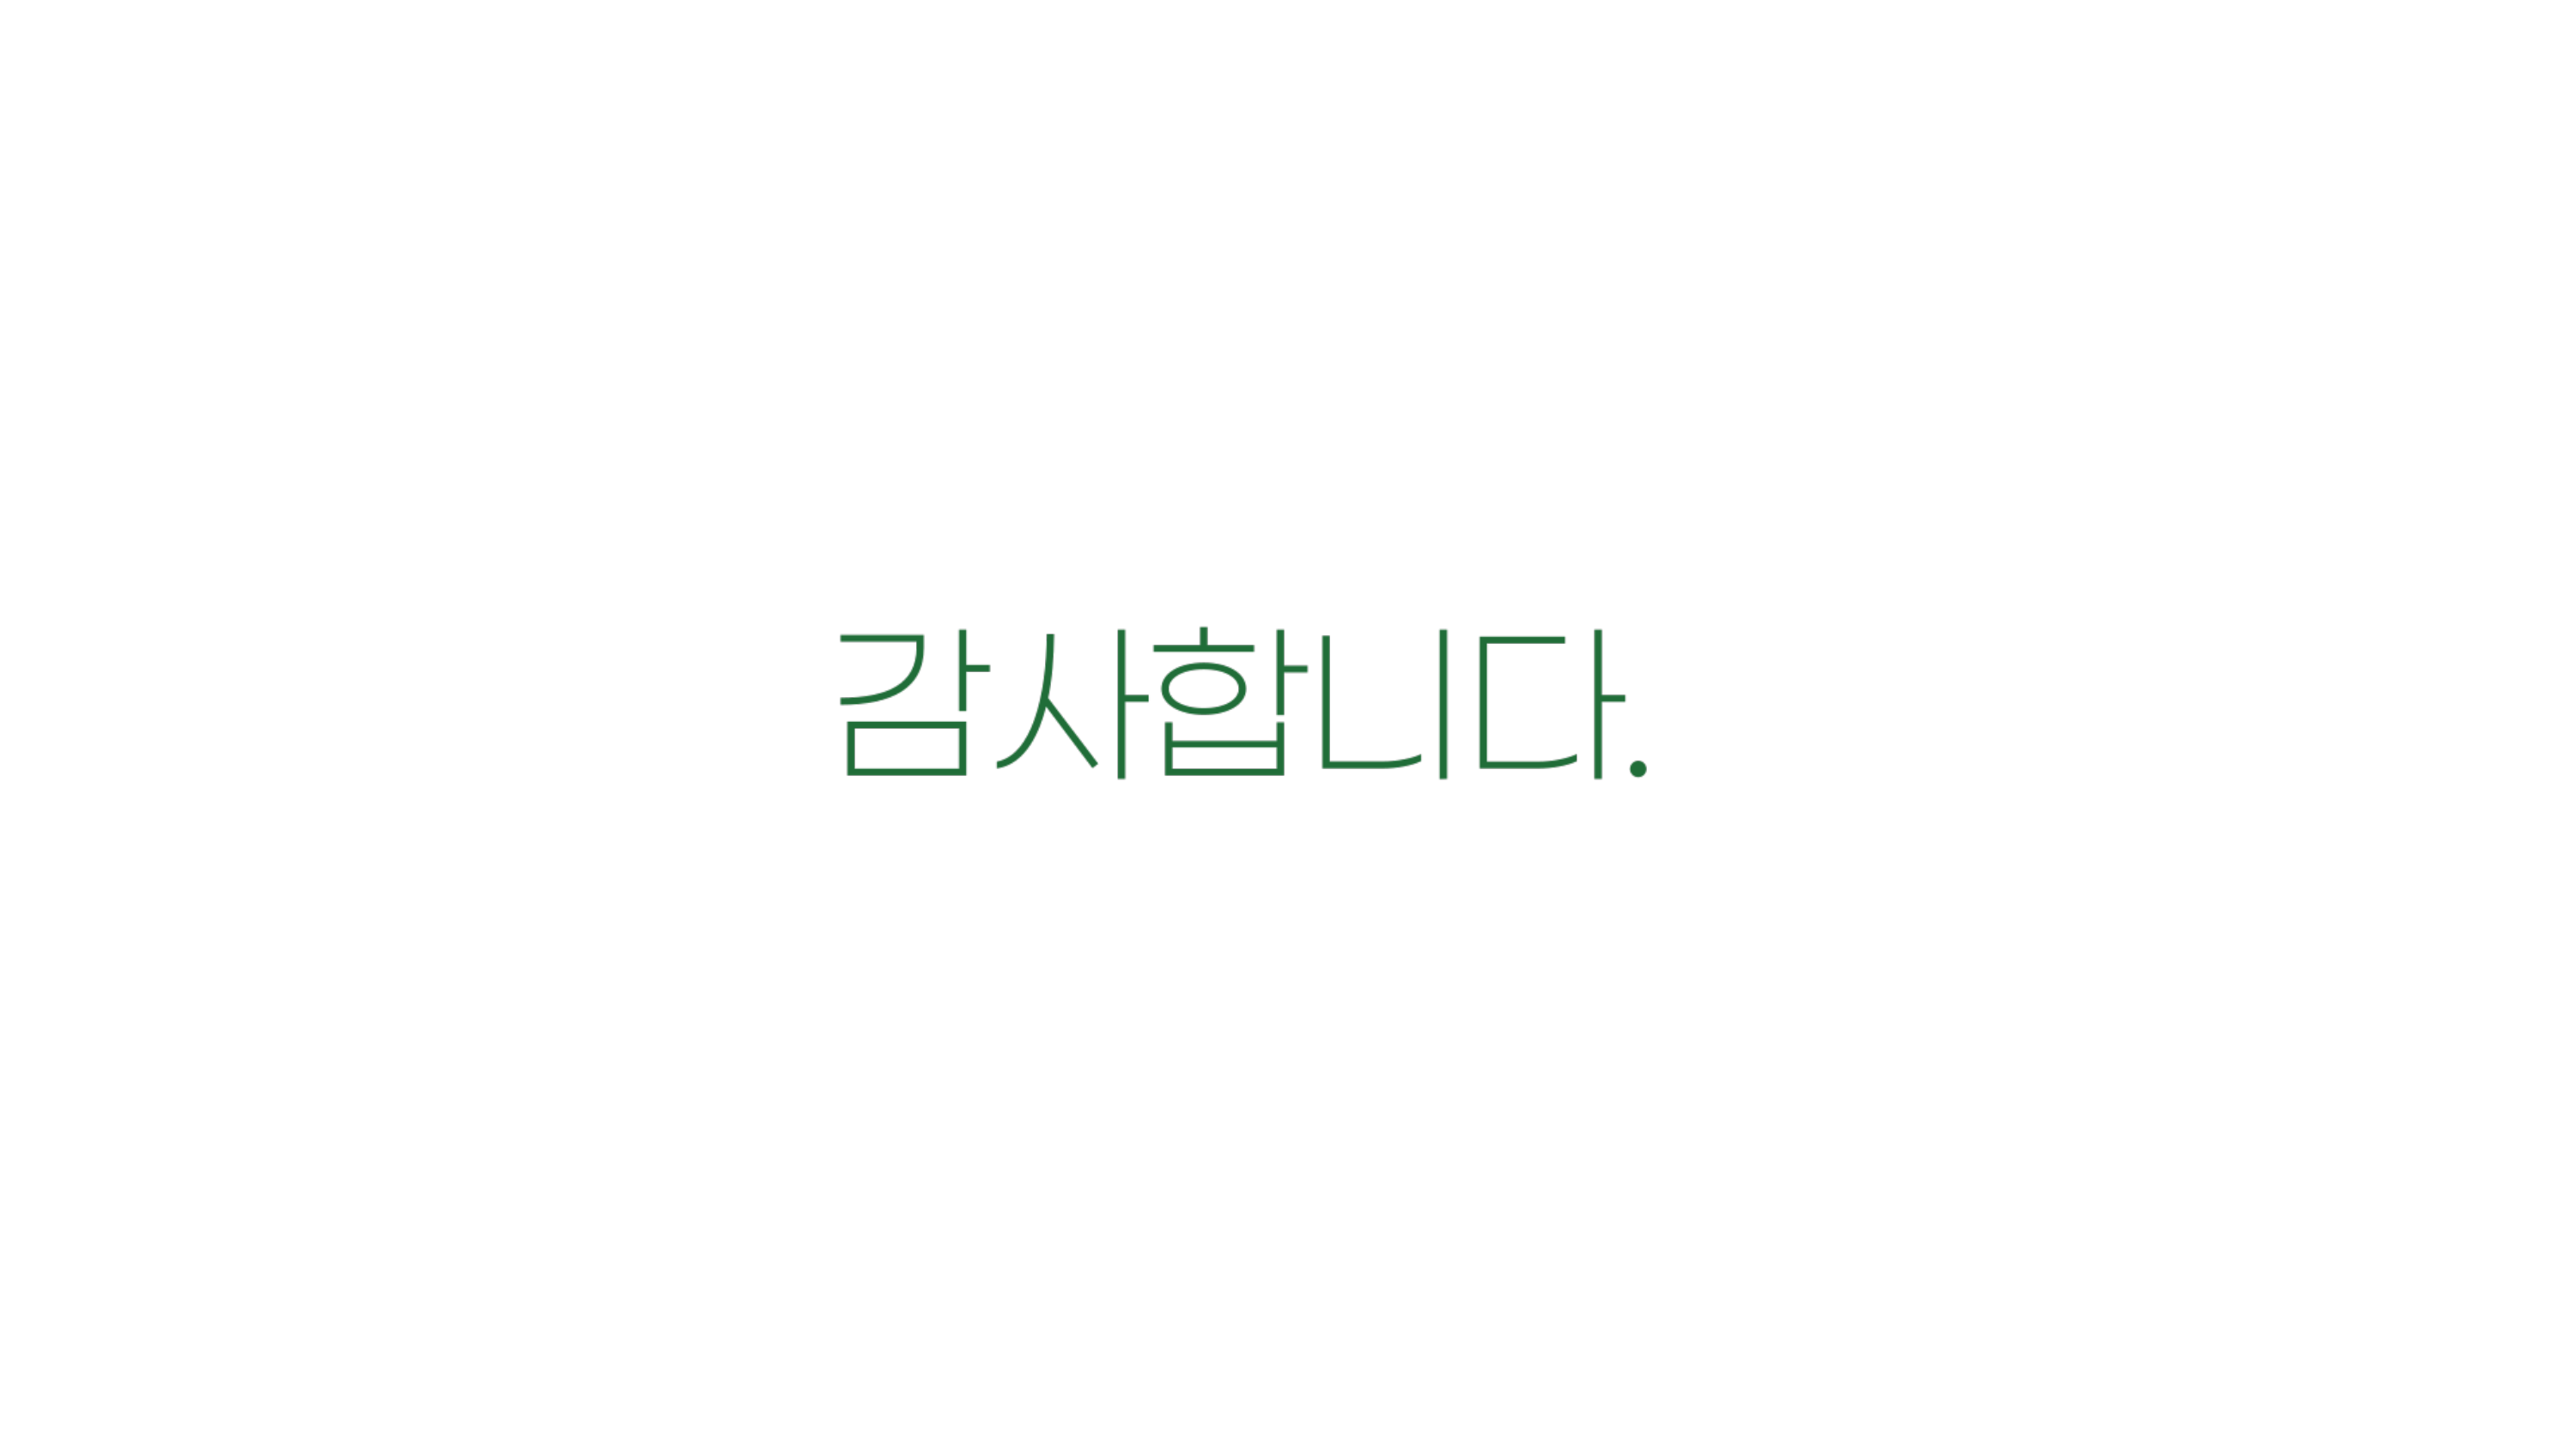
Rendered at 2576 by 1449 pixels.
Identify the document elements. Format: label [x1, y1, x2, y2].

picture [786, 575, 1714, 859]
